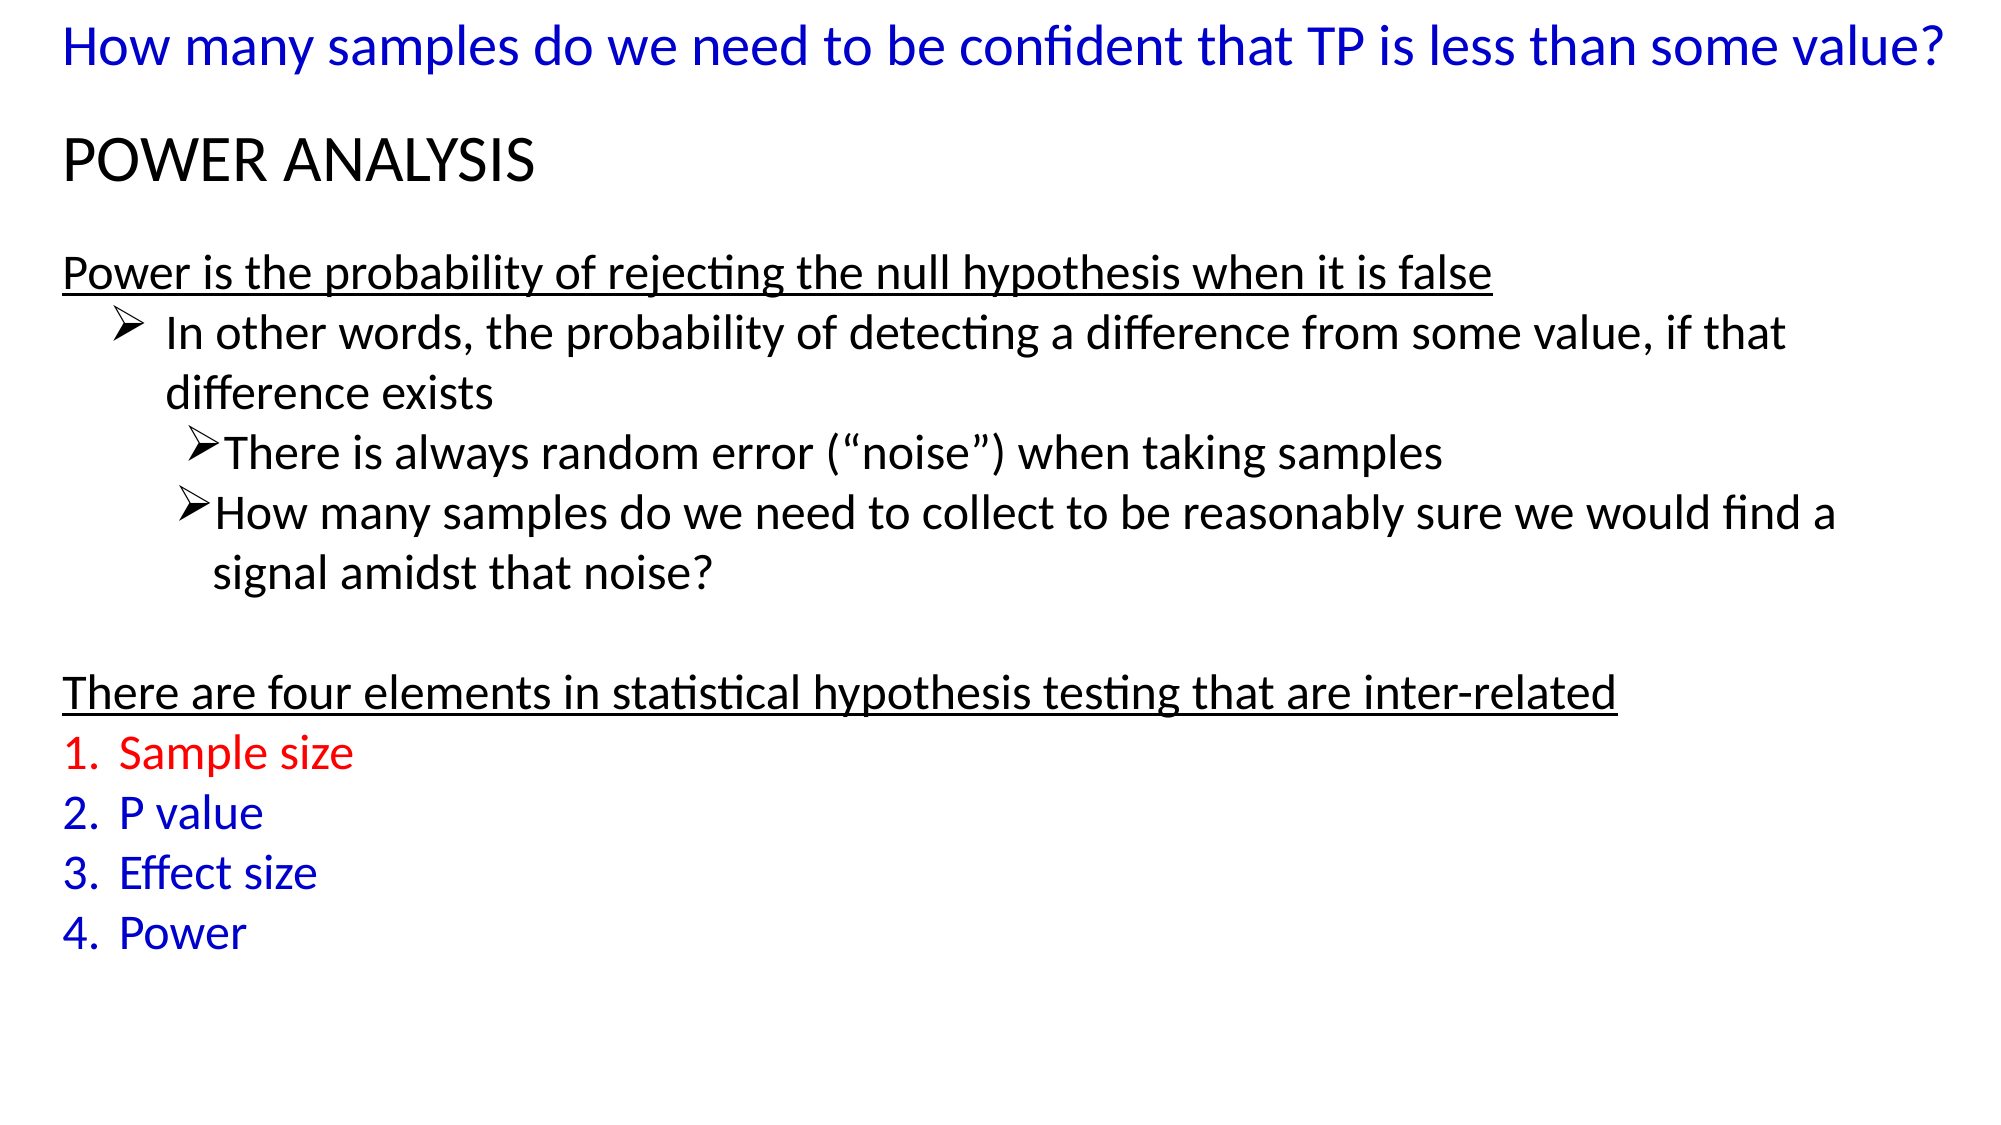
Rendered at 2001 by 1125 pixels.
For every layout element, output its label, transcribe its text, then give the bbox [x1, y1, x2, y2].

text_box How many samples do we need to be confident that TP is less than some value? [47, 0, 1970, 85]
text_box POWER ANALYSIS Power is the probability of rejecting the null hypothesis when it is false In other words, the probability of detecting a difference from some value, if that difference exists There is always random error (“noise”) when taking samples How many samples do we need to collect to be reasonably sure we would find a signal amidst that noise? There are four elements in statistical hypothesis testing that are inter-related Sample size P value Effect size Power [47, 107, 1970, 1012]
